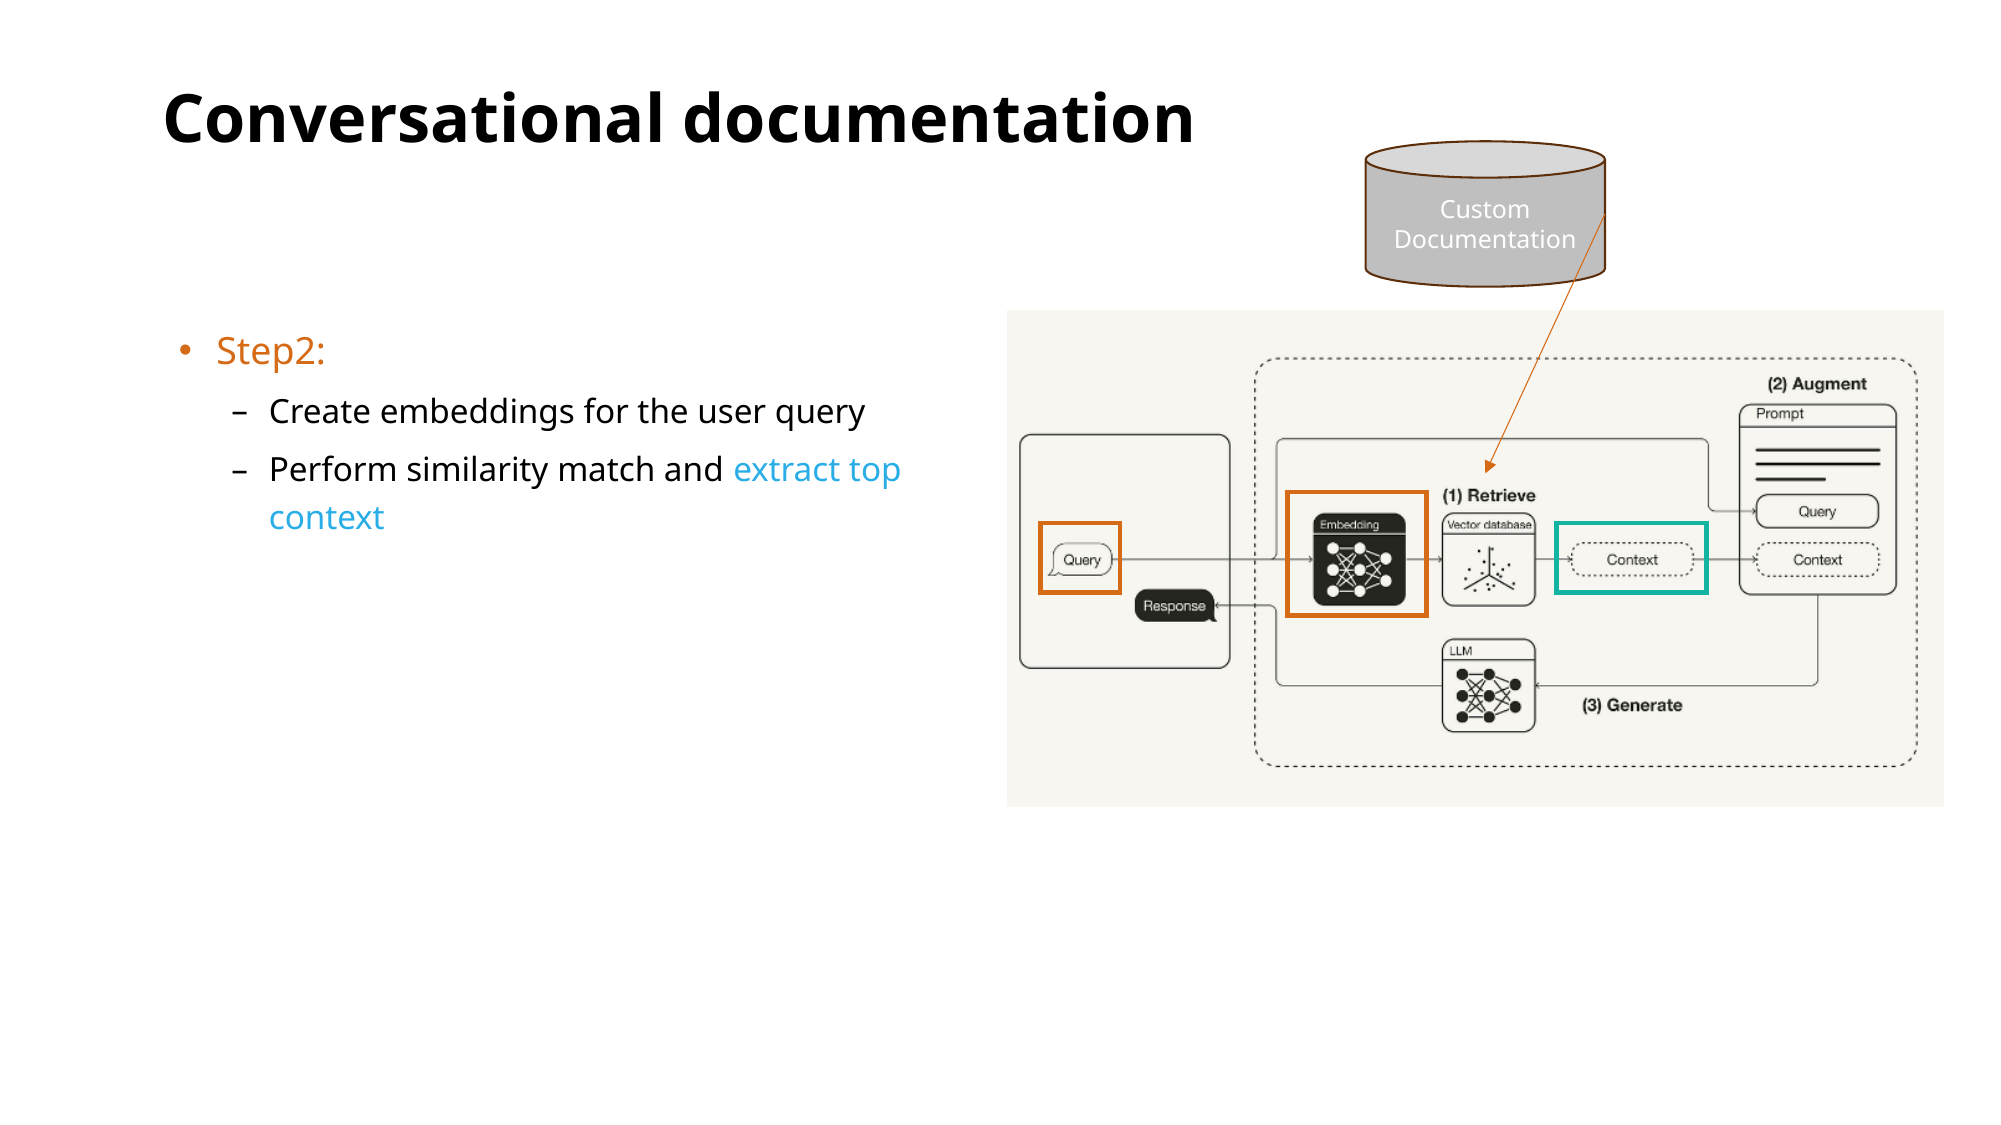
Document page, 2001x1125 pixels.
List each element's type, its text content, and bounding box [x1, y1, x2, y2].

list Step2: Create embeddings for the user query Perform similarity match and extract top context [164, 310, 982, 914]
picture [1007, 310, 1944, 807]
title Conversational documentation [147, 8, 1605, 165]
text_box Custom Documentation [1364, 140, 1607, 288]
